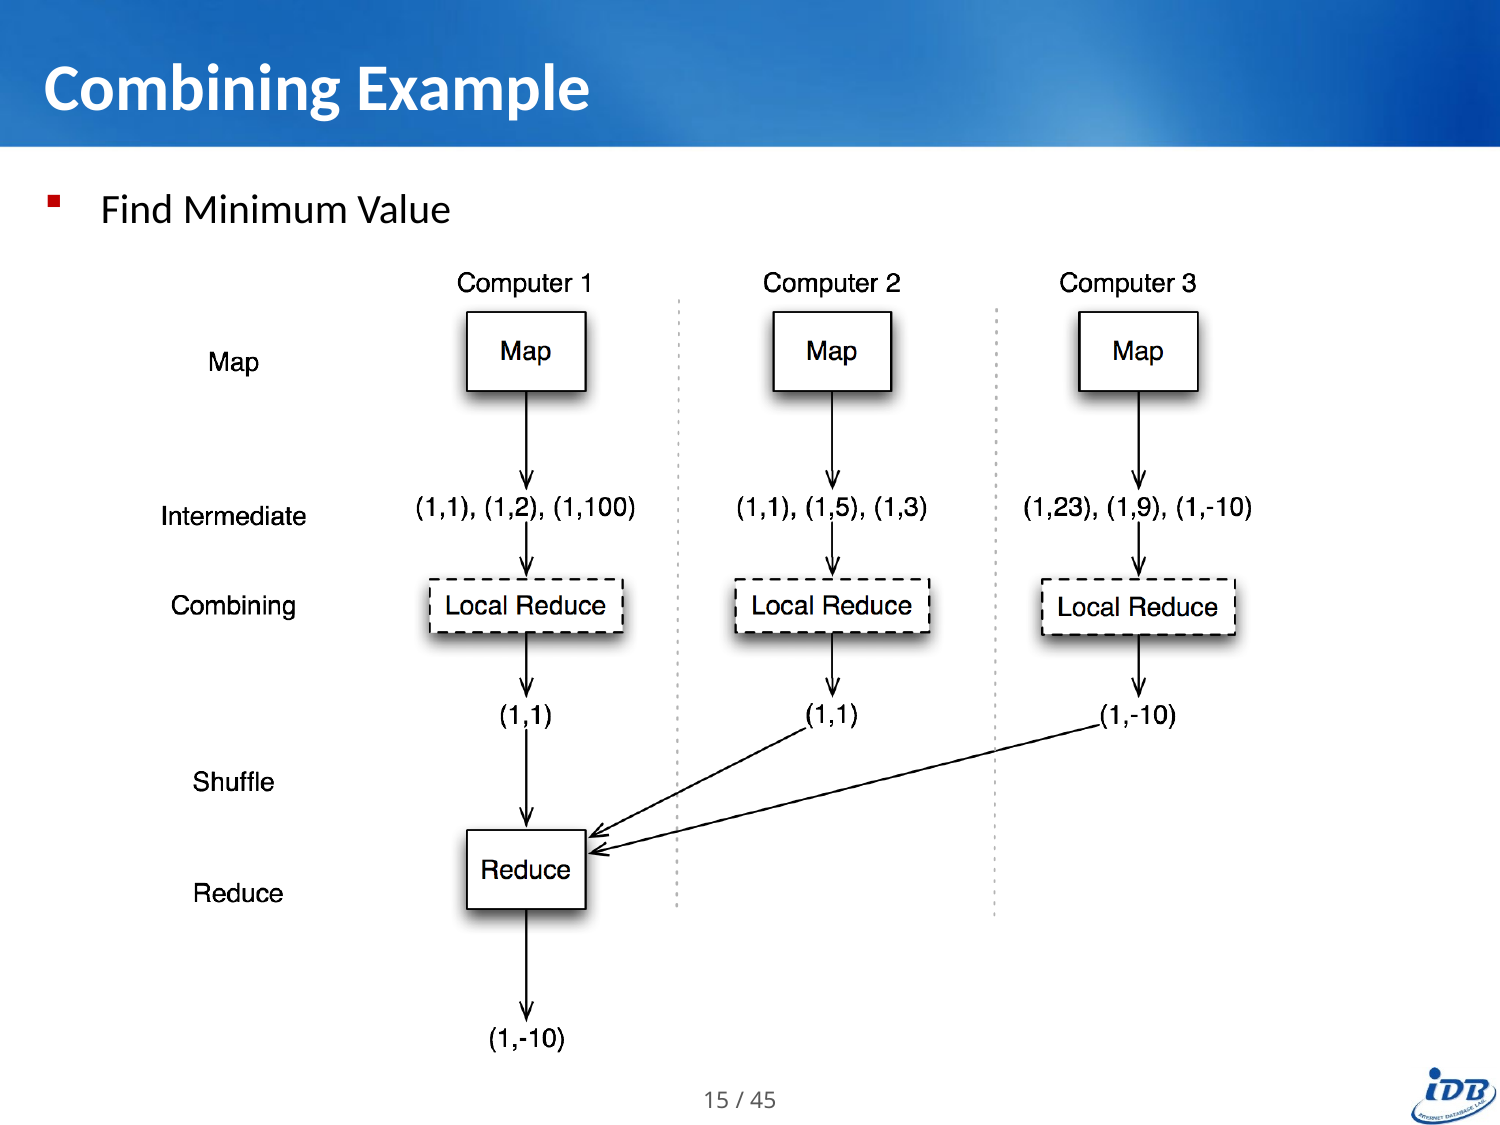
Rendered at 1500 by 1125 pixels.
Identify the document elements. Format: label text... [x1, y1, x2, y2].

picture [0, 0, 1500, 1125]
list Find Minimum Value [29, 174, 1471, 1071]
title Combining Example [29, 19, 1471, 149]
